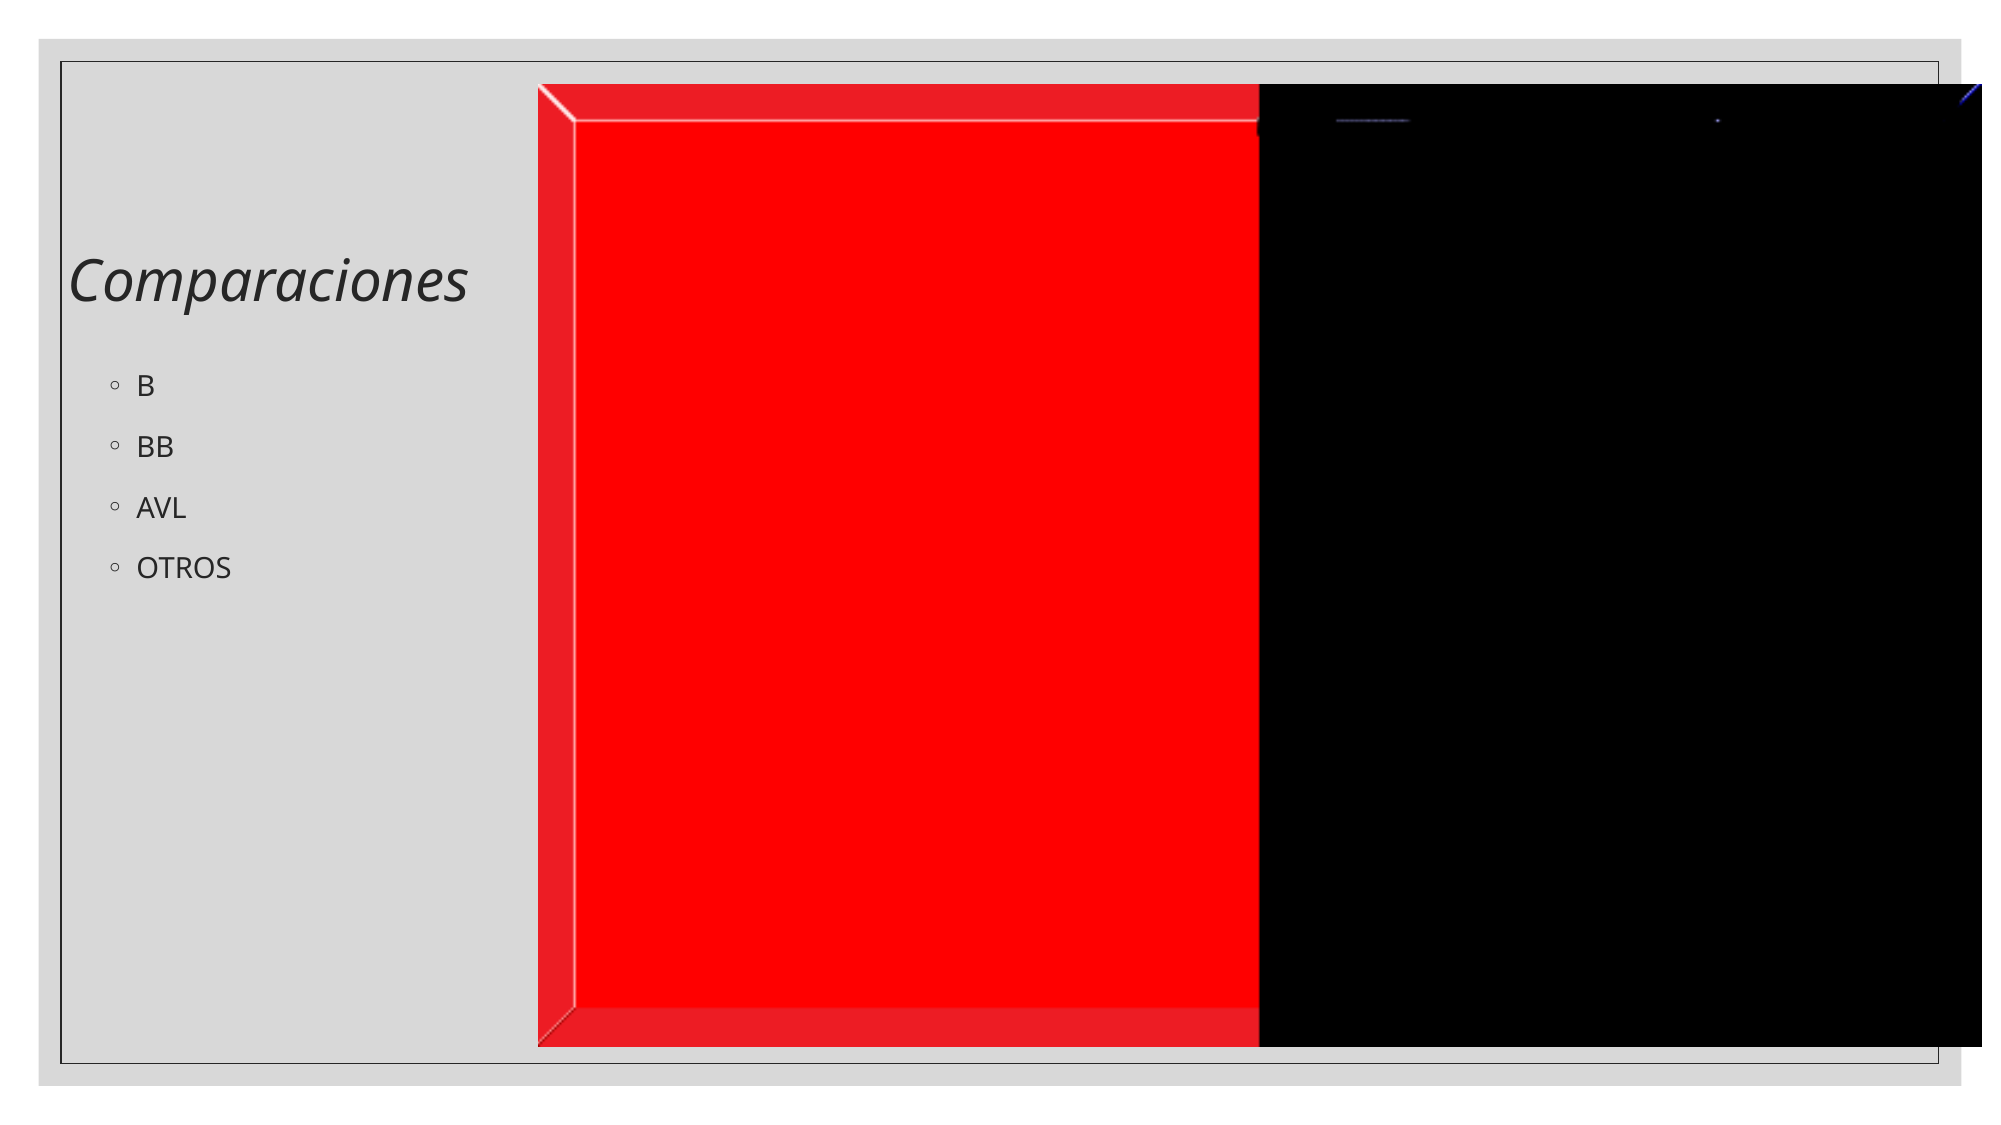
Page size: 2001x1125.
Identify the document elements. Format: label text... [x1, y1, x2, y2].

title Comparaciones [52, 75, 564, 322]
picture [538, 84, 1982, 1047]
list B BB AVL OTROS [91, 352, 471, 985]
